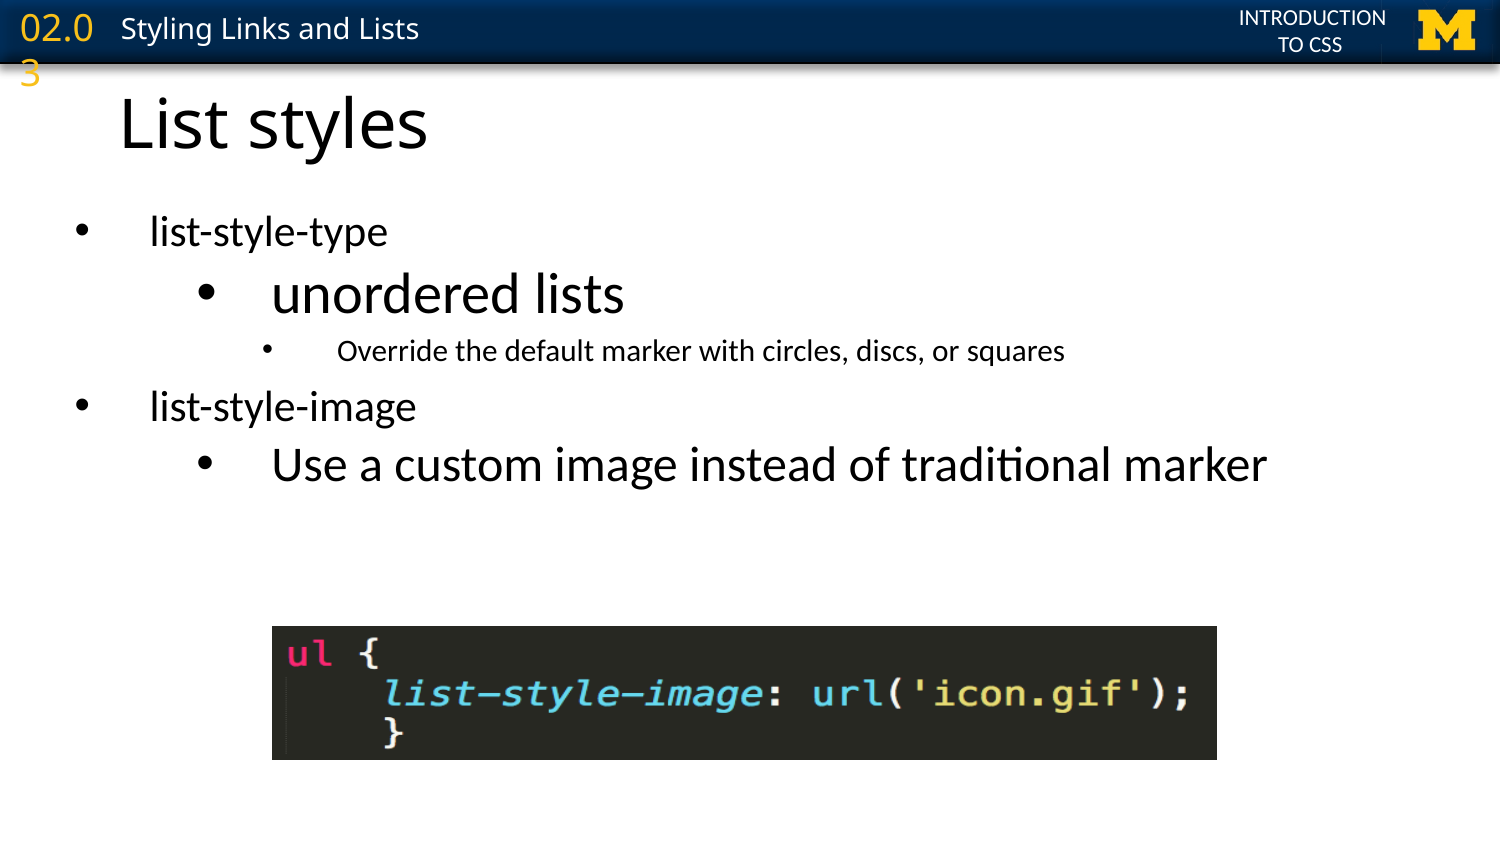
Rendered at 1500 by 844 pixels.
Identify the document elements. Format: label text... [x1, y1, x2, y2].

picture [199, 25, 208, 37]
title List styles [103, 44, 1397, 200]
picture [272, 626, 1217, 760]
list list-style-type unordered lists Override the default marker with circles, discs, or squares list-style-image Use a custom image instead of traditional marker [59, 200, 1443, 785]
picture [0, 0, 1500, 64]
picture [1291, 39, 1300, 44]
